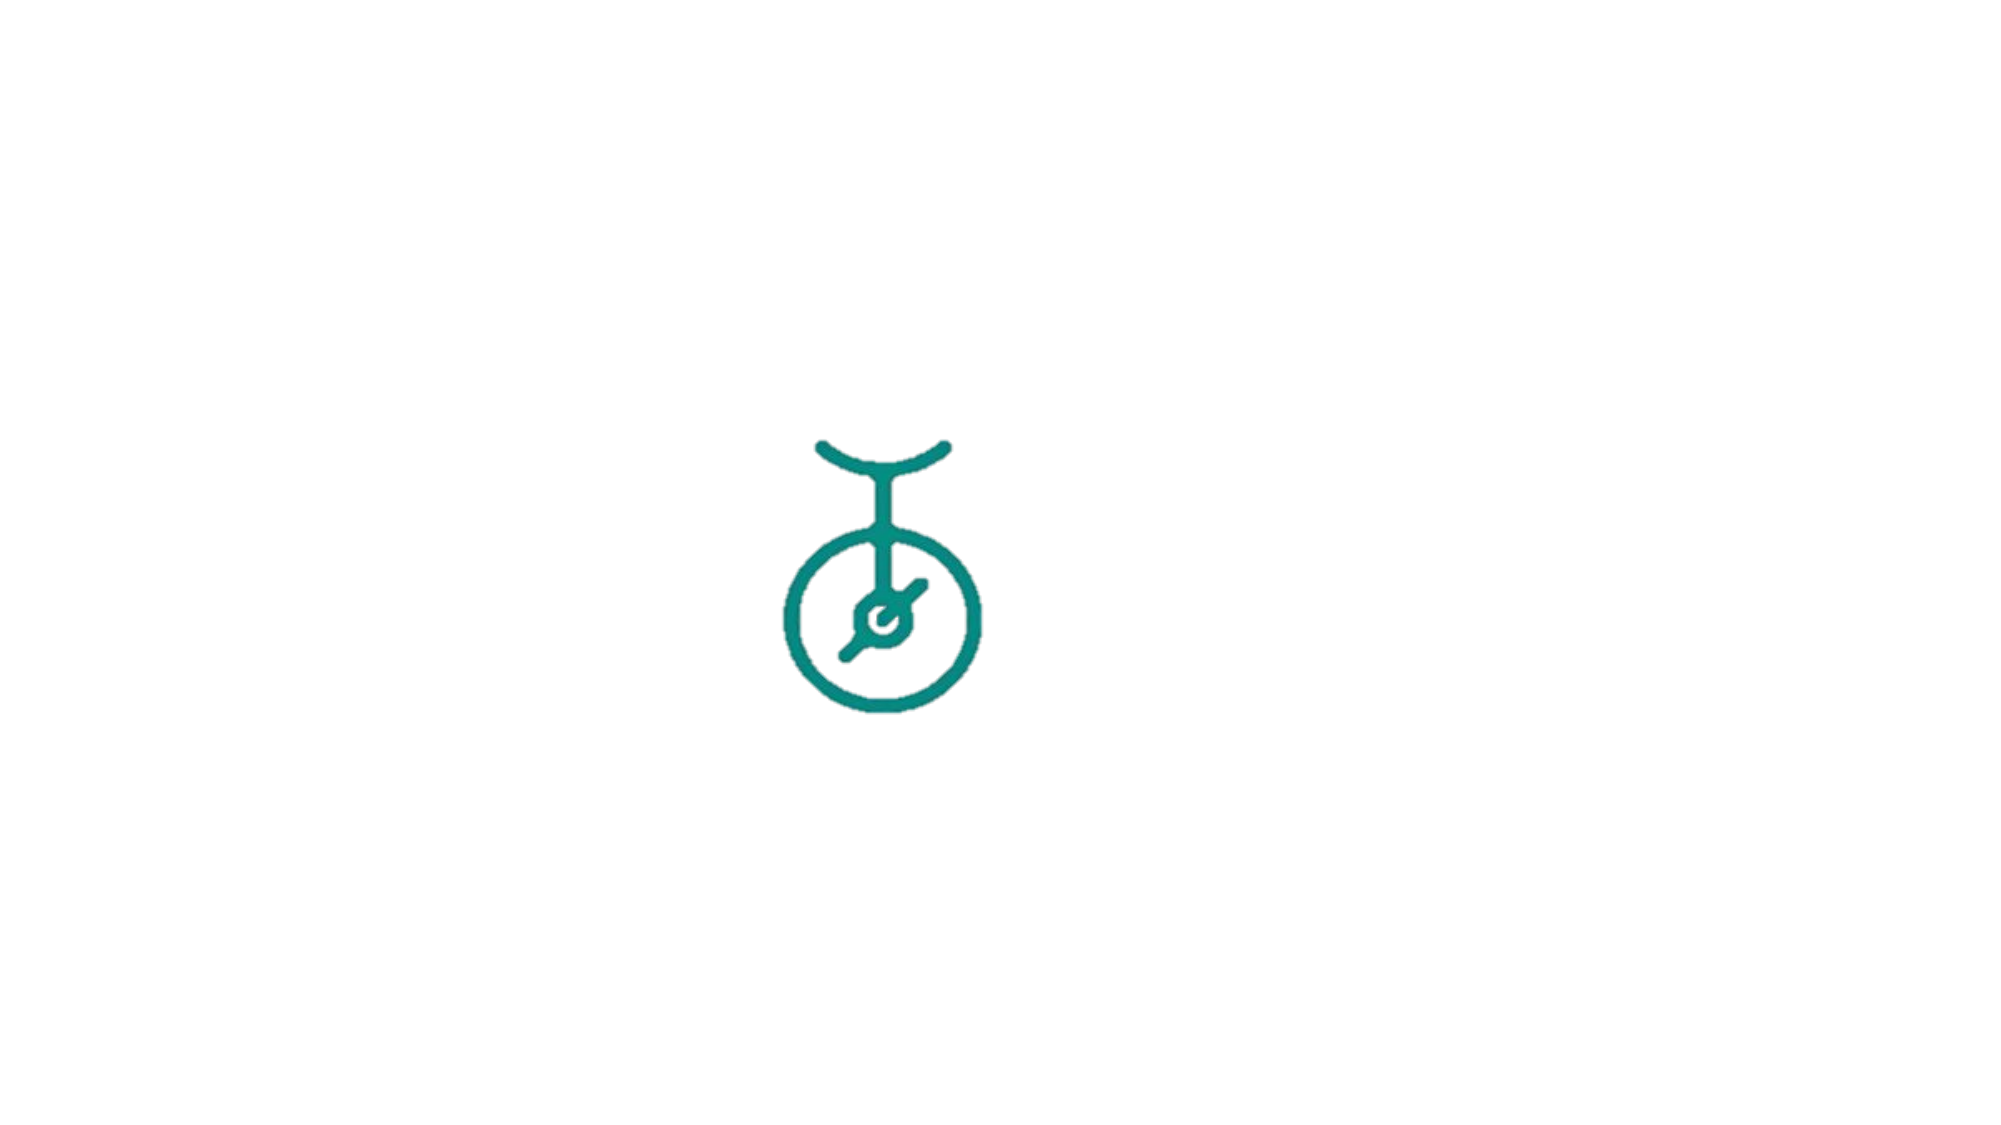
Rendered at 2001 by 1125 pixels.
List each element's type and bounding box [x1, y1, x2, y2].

list [746, 414, 1035, 729]
